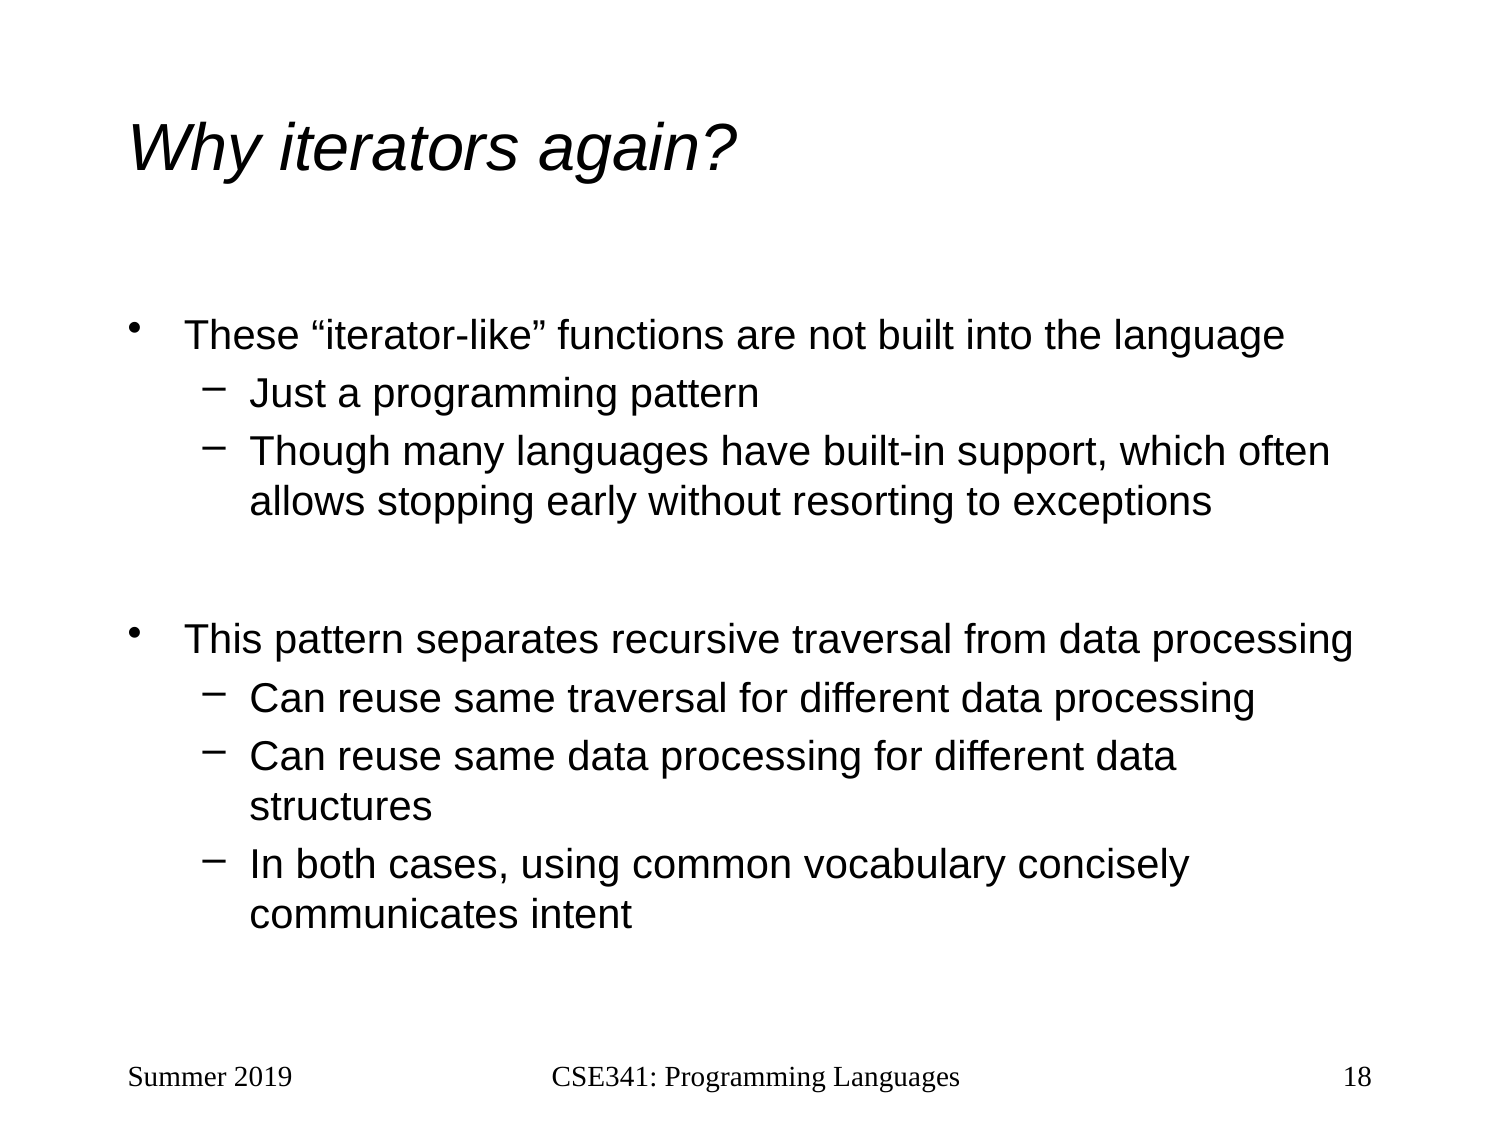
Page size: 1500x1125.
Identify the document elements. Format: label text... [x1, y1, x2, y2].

slide_number Summer 2019 [112, 1049, 426, 1125]
list These “iterator-like” functions are not built into the language Just a programming pattern Though many languages have built-in support, which often allows stopping early without resorting to exceptions This pattern separates recursive traversal from data processing Can reuse same traversal for different data processing Can reuse same data processing for different data structures In both cases, using common vocabulary concisely communicates intent [112, 299, 1388, 888]
slide_number 18 [1074, 1049, 1388, 1125]
footer CSE341: Programming Languages [474, 1049, 1038, 1125]
title Why iterators again? [112, 49, 1388, 238]
